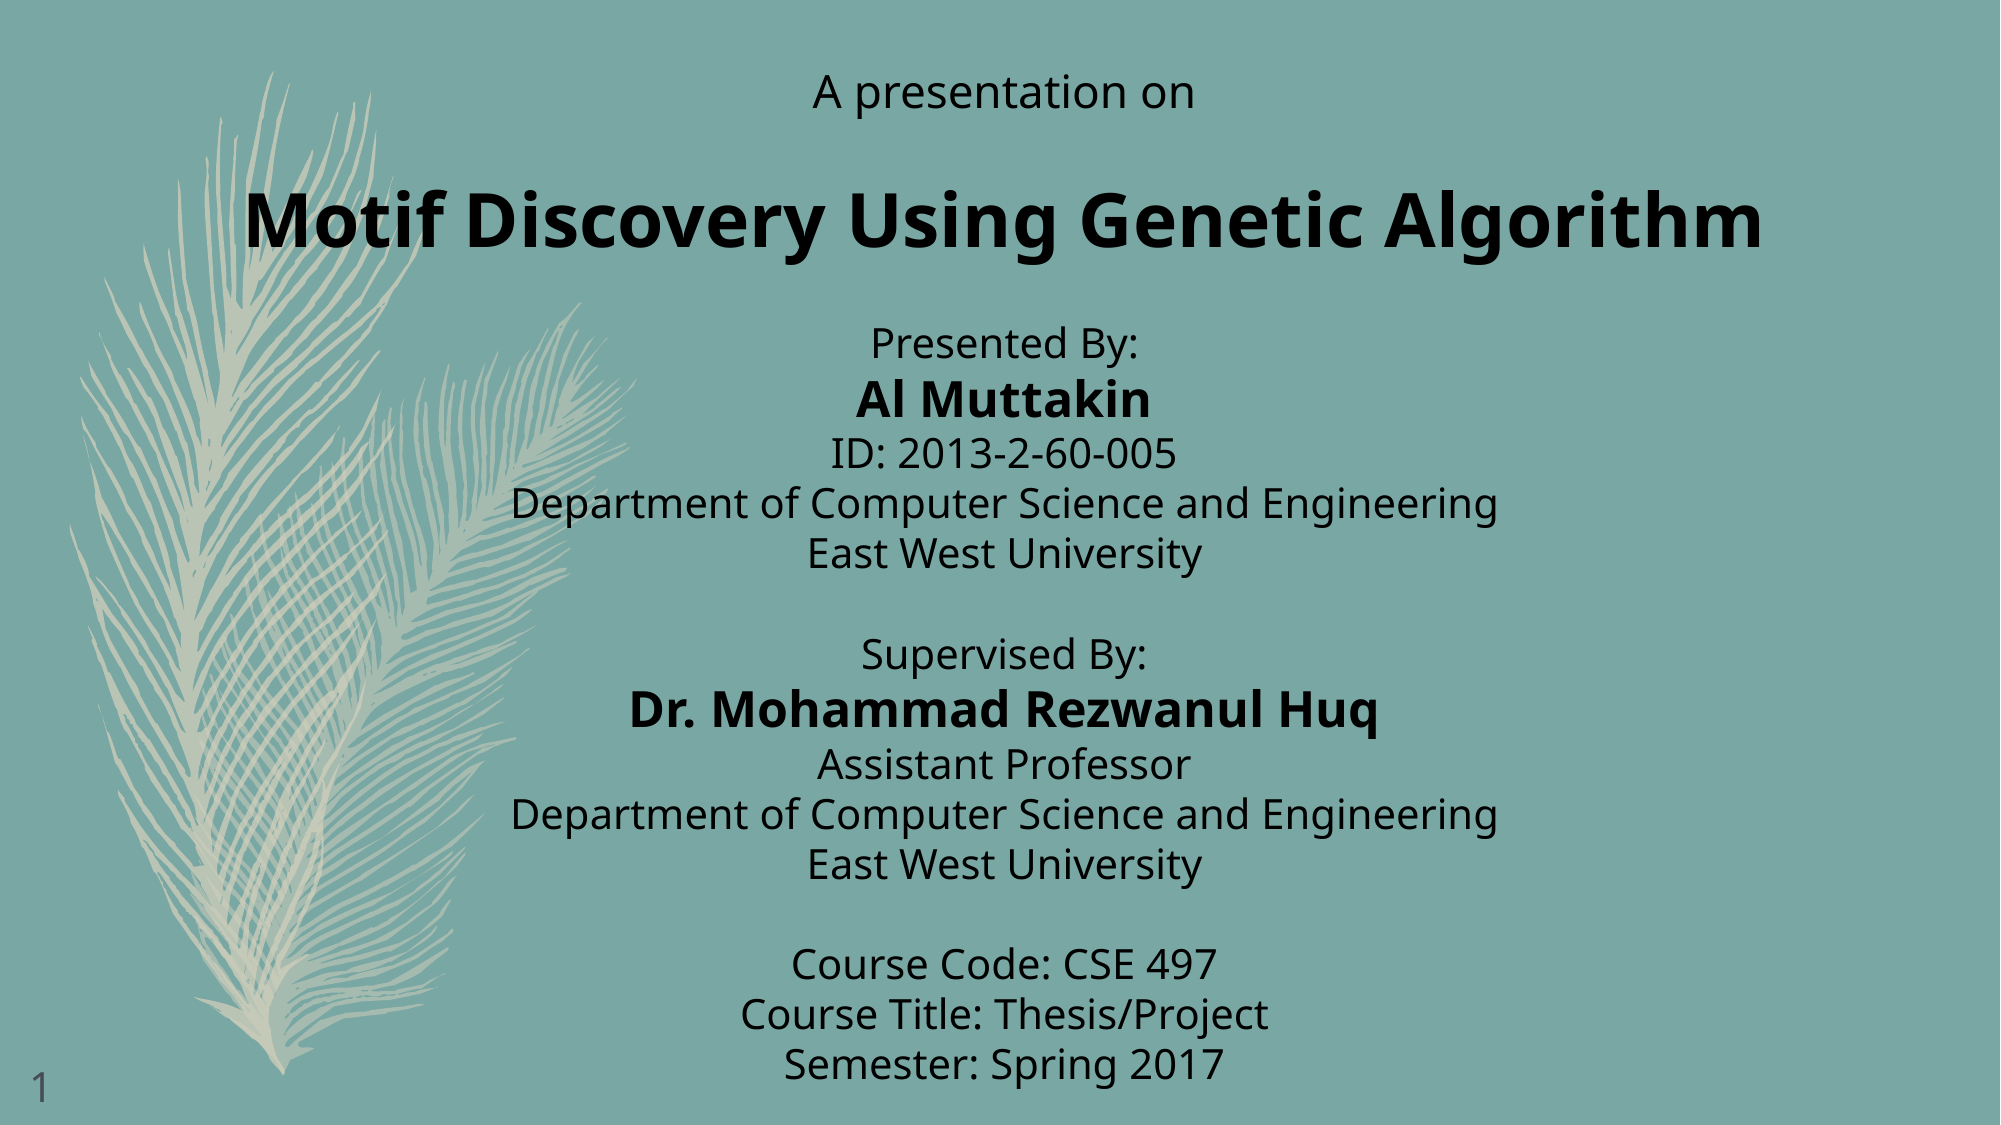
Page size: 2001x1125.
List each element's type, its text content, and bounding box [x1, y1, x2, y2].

slide_number 1 [0, 1061, 69, 1125]
text_box A presentation on Motif Discovery Using Genetic Algorithm Presented By: Al Muttakin ID: 2013-2-60-005 Department of Computer Science and Engineering East West University Supervised By: Dr. Mohammad Rezwanul Huq Assistant Professor Department of Computer Science and Engineering East West University Course Code: CSE 497 Course Title: Thesis/Project Semester: Spring 2017 [84, 0, 1925, 1125]
